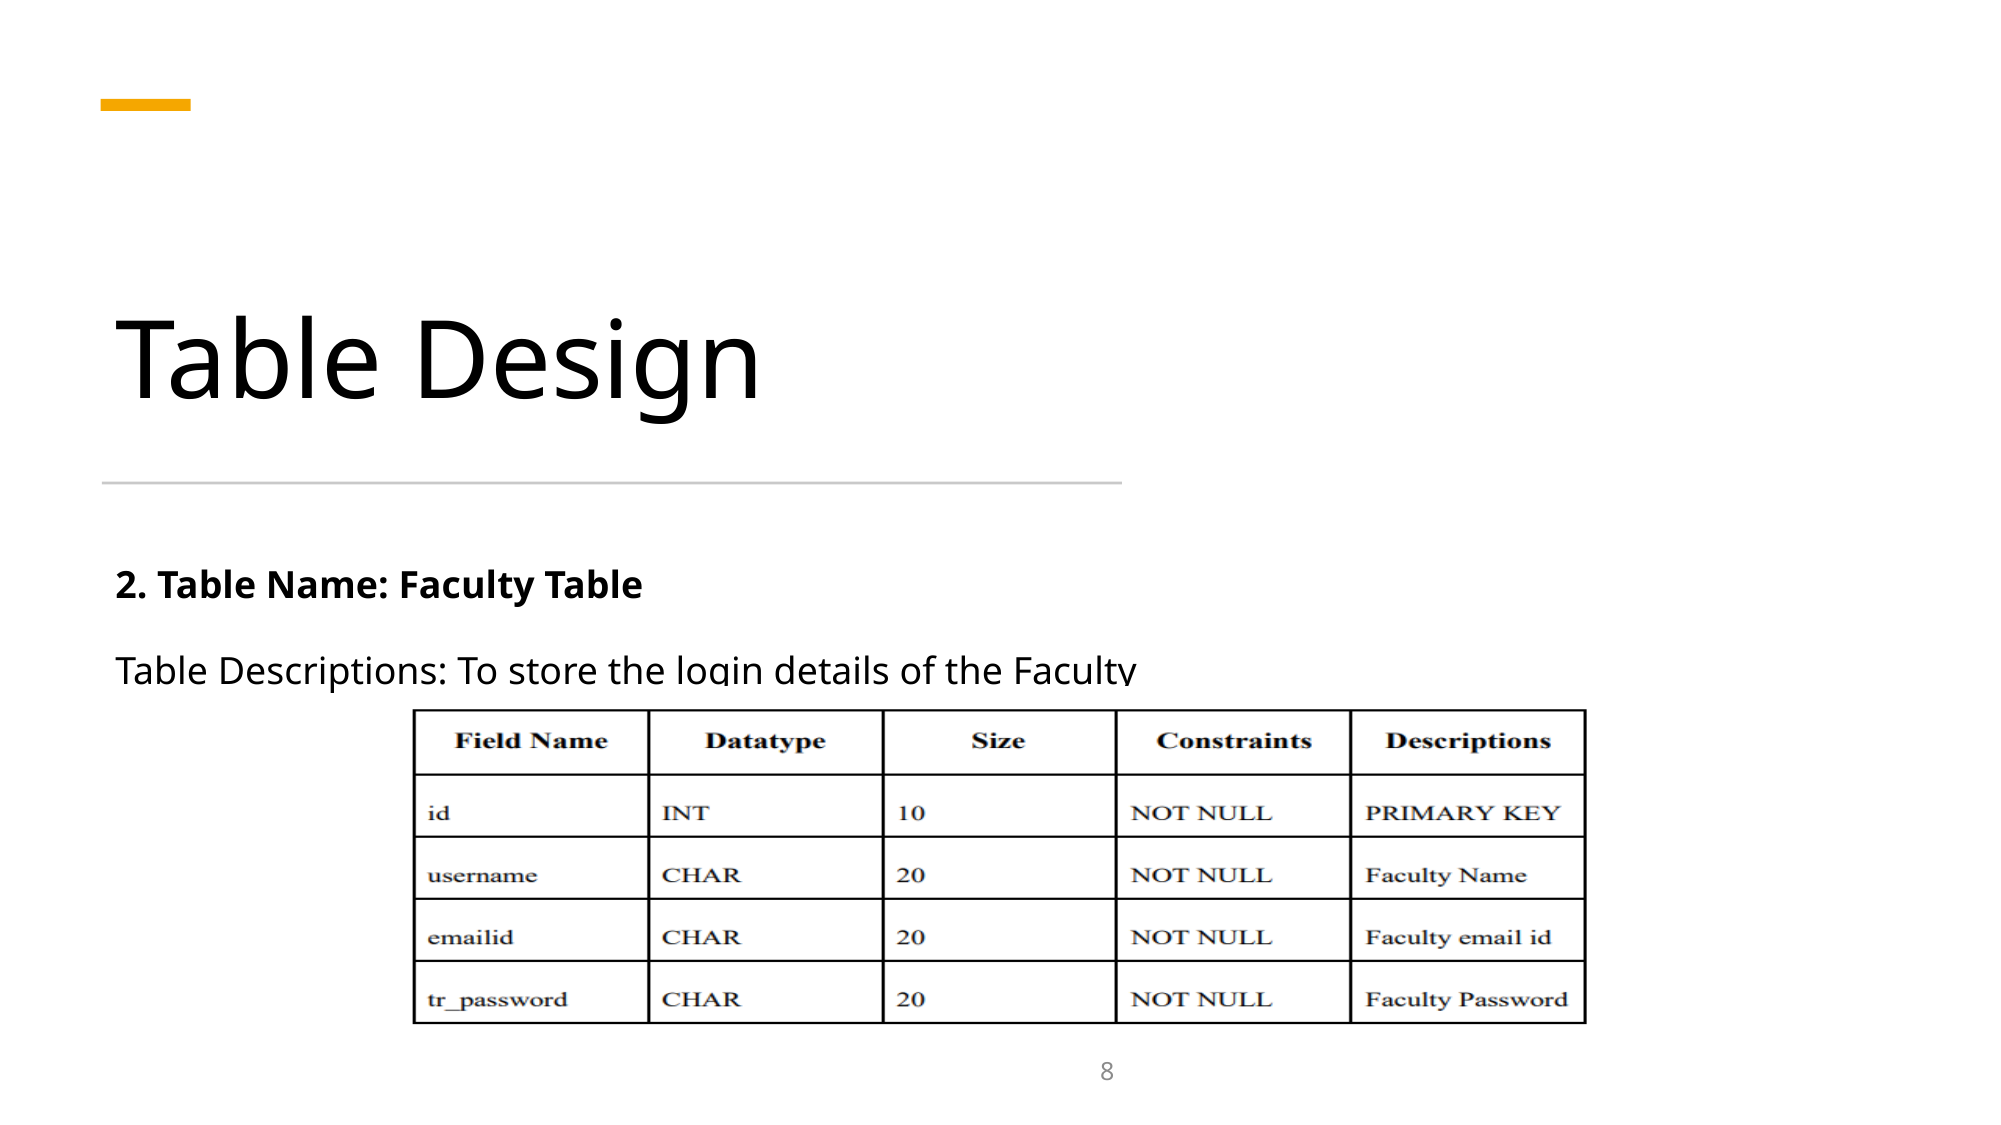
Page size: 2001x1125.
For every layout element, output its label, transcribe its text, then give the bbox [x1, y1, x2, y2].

title Table Design [100, 176, 1854, 429]
picture [388, 686, 1612, 1043]
slide_number 8 [919, 1056, 1130, 1103]
list 2. Table Name: Faculty Table Table Descriptions: To store the login details of the Faculty [100, 550, 1943, 1056]
